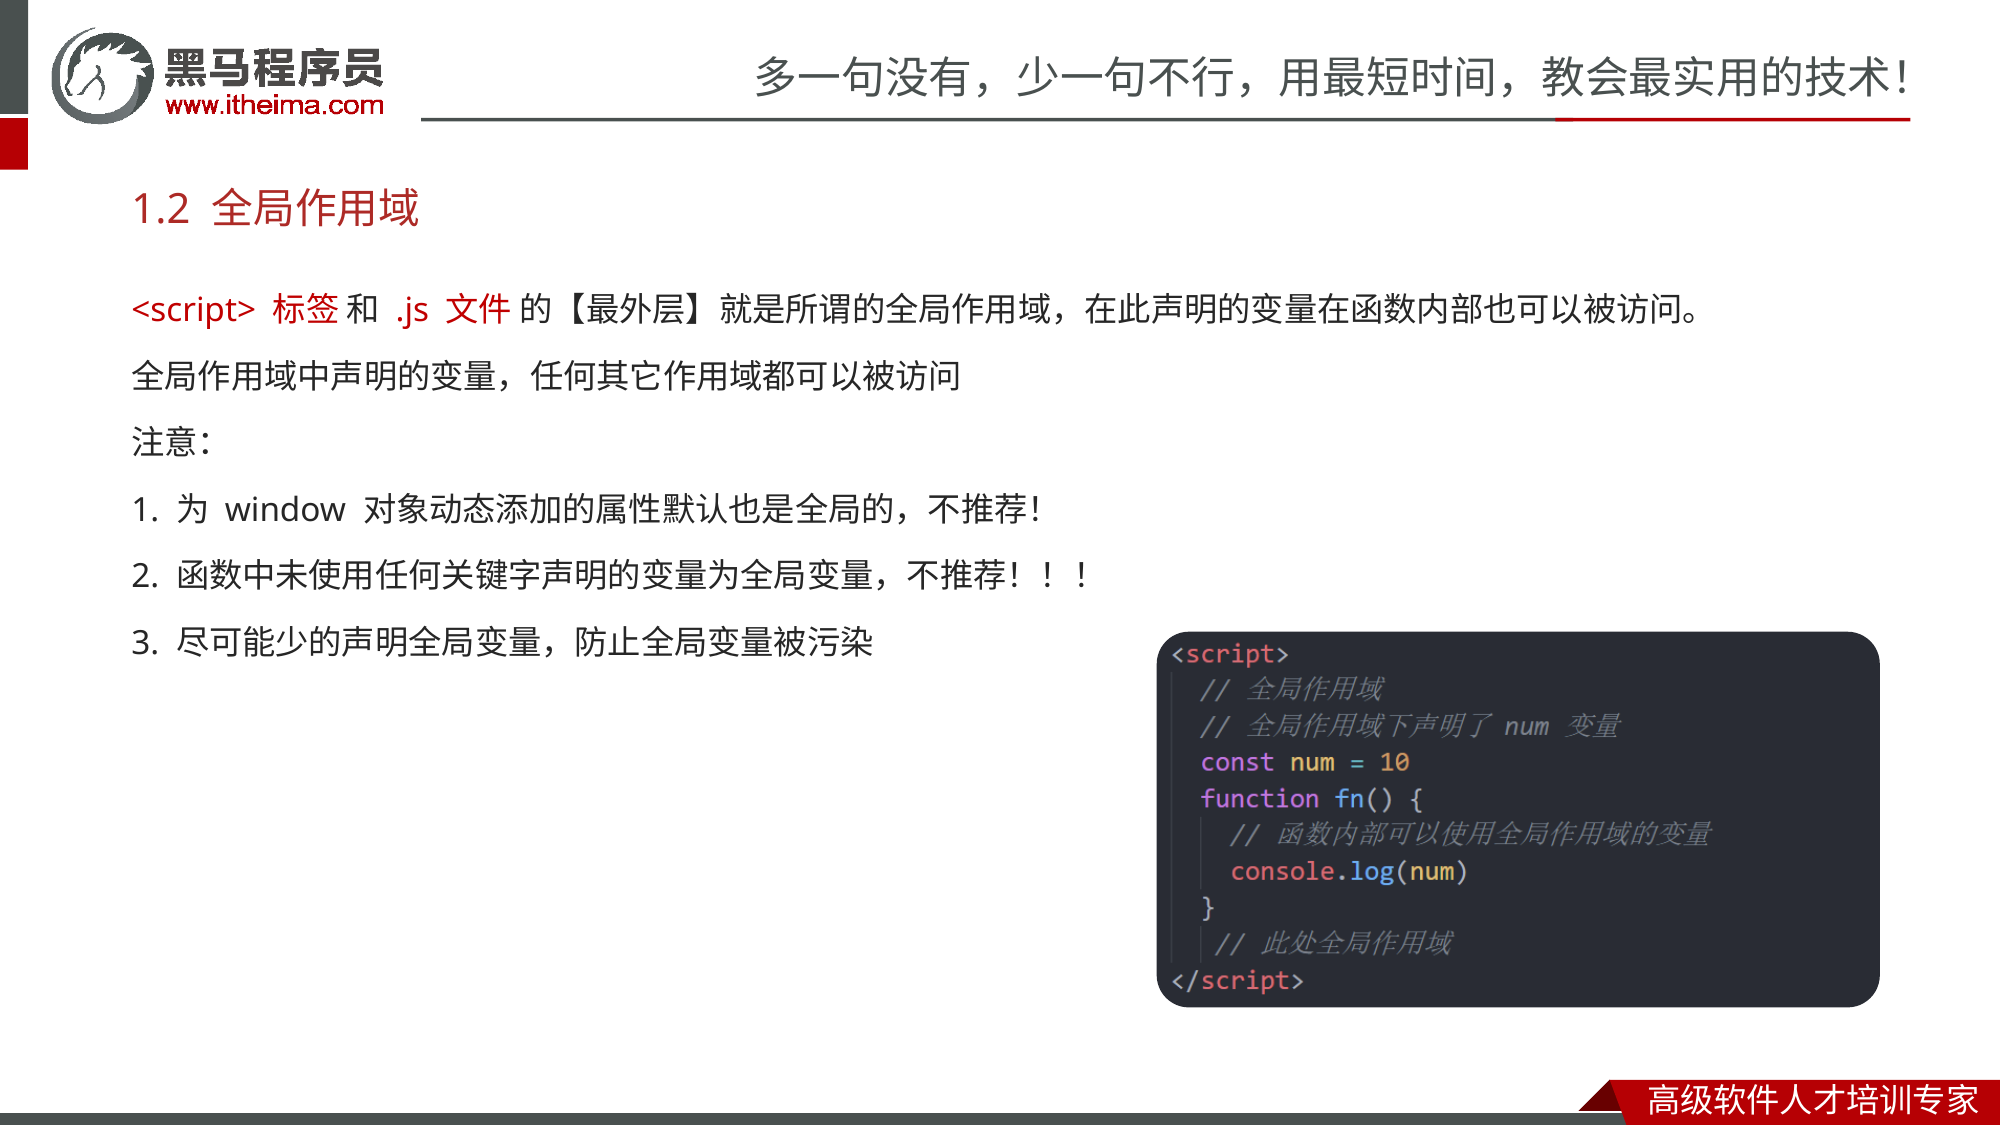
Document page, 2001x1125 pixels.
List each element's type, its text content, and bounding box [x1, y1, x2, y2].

list <script> 标签 和 .js 文件 的【最外层】就是所谓的全局作用域，在此声明的变量在函数内部也可以被访问。 全局作用域中声明的变量，任何其它作用域都可以被访问 注意： 1. 为 window 对象动态添加的属性默认也是全局的，不推荐！ 2. 函数中未使用任何关键字声明的变量为全局变量，不推荐！！！ 3. 尽可能少的声明全局变量，防止全局变量被污染 [116, 261, 1876, 1008]
picture [50, 26, 384, 125]
title 1.2 全局作用域 [116, 164, 1880, 250]
picture [1156, 631, 1881, 1008]
